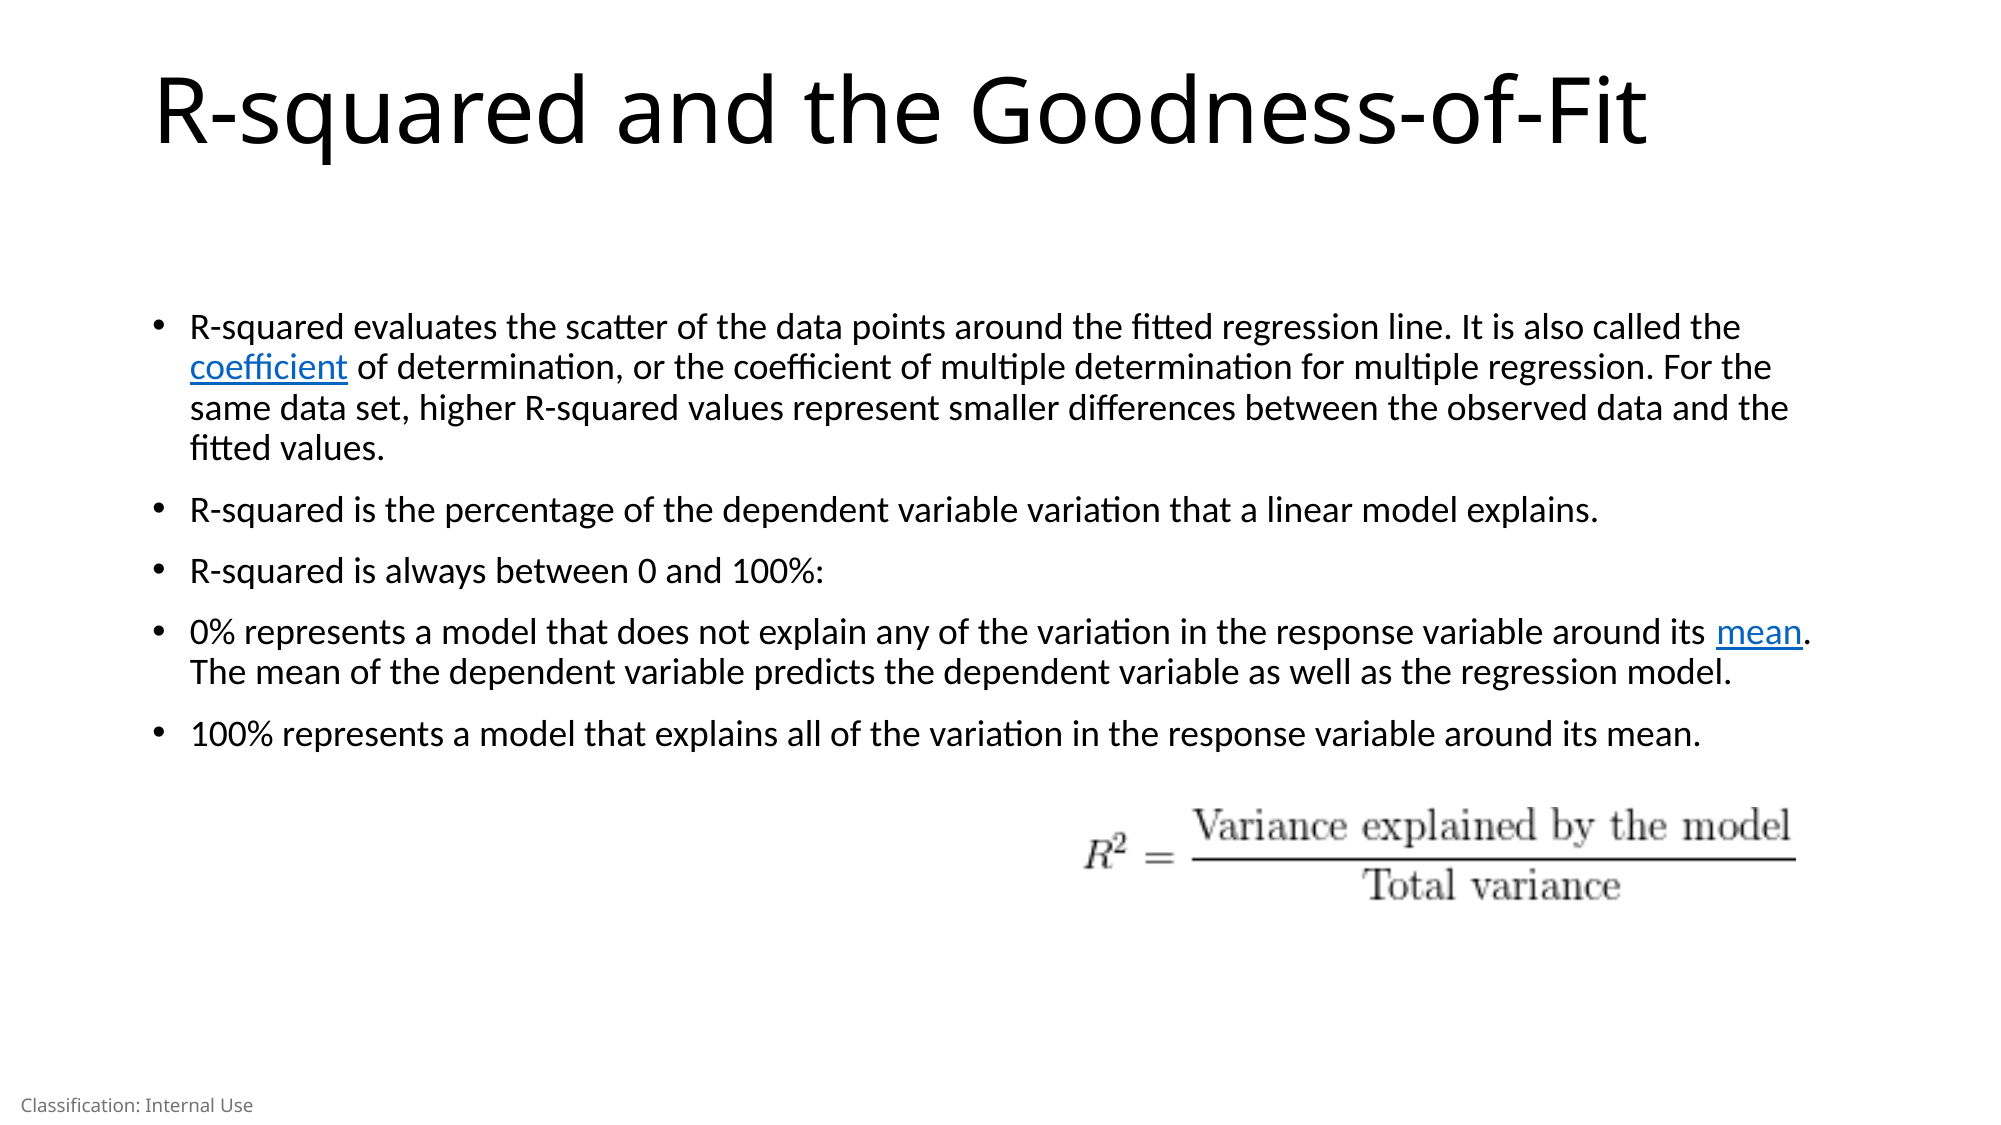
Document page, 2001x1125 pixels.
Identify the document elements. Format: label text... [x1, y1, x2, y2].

title R-squared and the Goodness-of-Fit [137, 59, 1863, 278]
list R-squared evaluates the scatter of the data points around the fitted regression line. It is also called the coefficient of determination, or the coefficient of multiple determination for multiple regression. For the same data set, higher R-squared values represent smaller differences between the observed data and the fitted values. R-squared is the percentage of the dependent variable variation that a linear model explains. R-squared is always between 0 and 100%: 0% represents a model that does not explain any of the variation in the response variable around its mean. The mean of the dependent variable predicts the dependent variable as well as the regression model. 100% represents a model that explains all of the variation in the response variable around its mean. [137, 299, 1863, 1014]
picture [1082, 807, 1796, 903]
